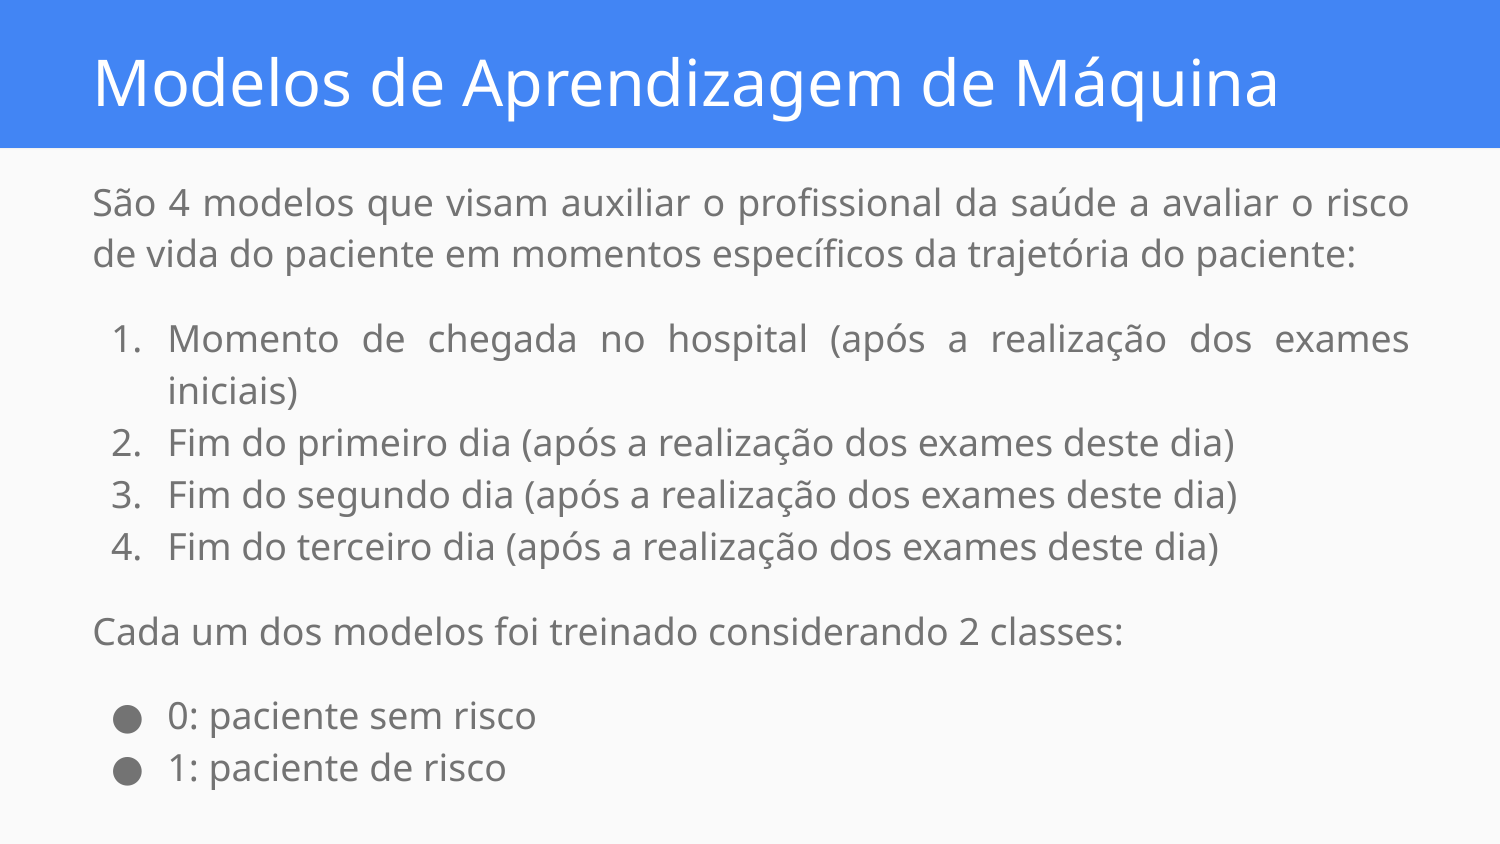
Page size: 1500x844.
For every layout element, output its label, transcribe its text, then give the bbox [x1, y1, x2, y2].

title Modelos de Aprendizagem de Máquina [77, 8, 1427, 135]
list São 4 modelos que visam auxiliar o profissional da saúde a avaliar o risco de vida do paciente em momentos específicos da trajetória do paciente: Momento de chegada no hospital (após a realização dos exames iniciais) Fim do primeiro dia (após a realização dos exames deste dia) Fim do segundo dia (após a realização dos exames deste dia) Fim do terceiro dia (após a realização dos exames deste dia) Cada um dos modelos foi treinado considerando 2 classes: 0: paciente sem risco 1: paciente de risco [77, 156, 1427, 820]
